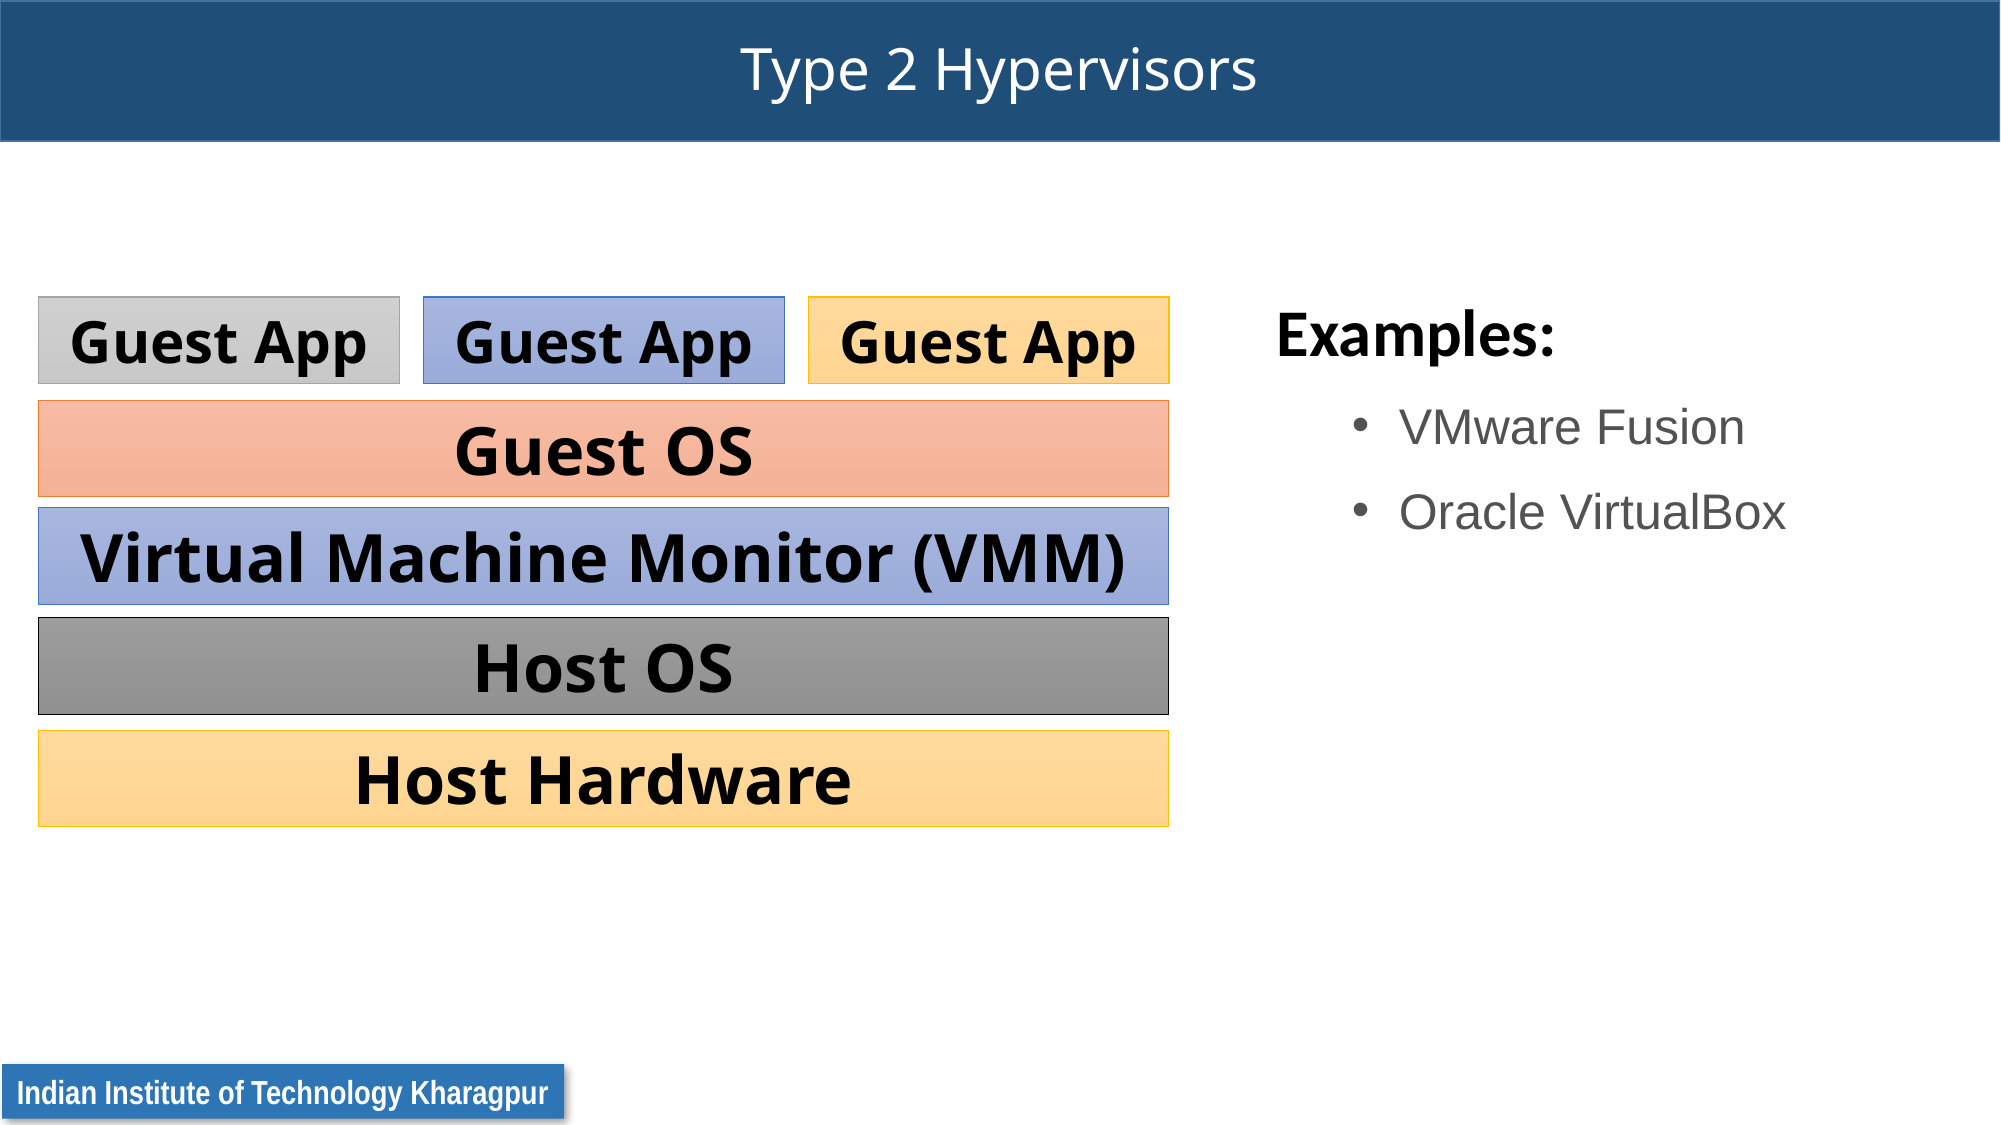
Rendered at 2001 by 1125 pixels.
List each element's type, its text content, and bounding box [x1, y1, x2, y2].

text_box Examples: VMware Fusion Oracle VirtualBox [1261, 281, 1918, 592]
text_box Virtual Machine Monitor (VMM) [38, 507, 1169, 605]
text_box Host Hardware [38, 730, 1169, 827]
text_box Host OS [38, 617, 1169, 715]
text_box Guest App [38, 296, 400, 384]
text_box Guest OS [38, 400, 1169, 497]
text_box Guest App [423, 296, 785, 384]
title Type 2 Hypervisors [0, 1, 2000, 141]
text_box Guest App [808, 296, 1170, 384]
